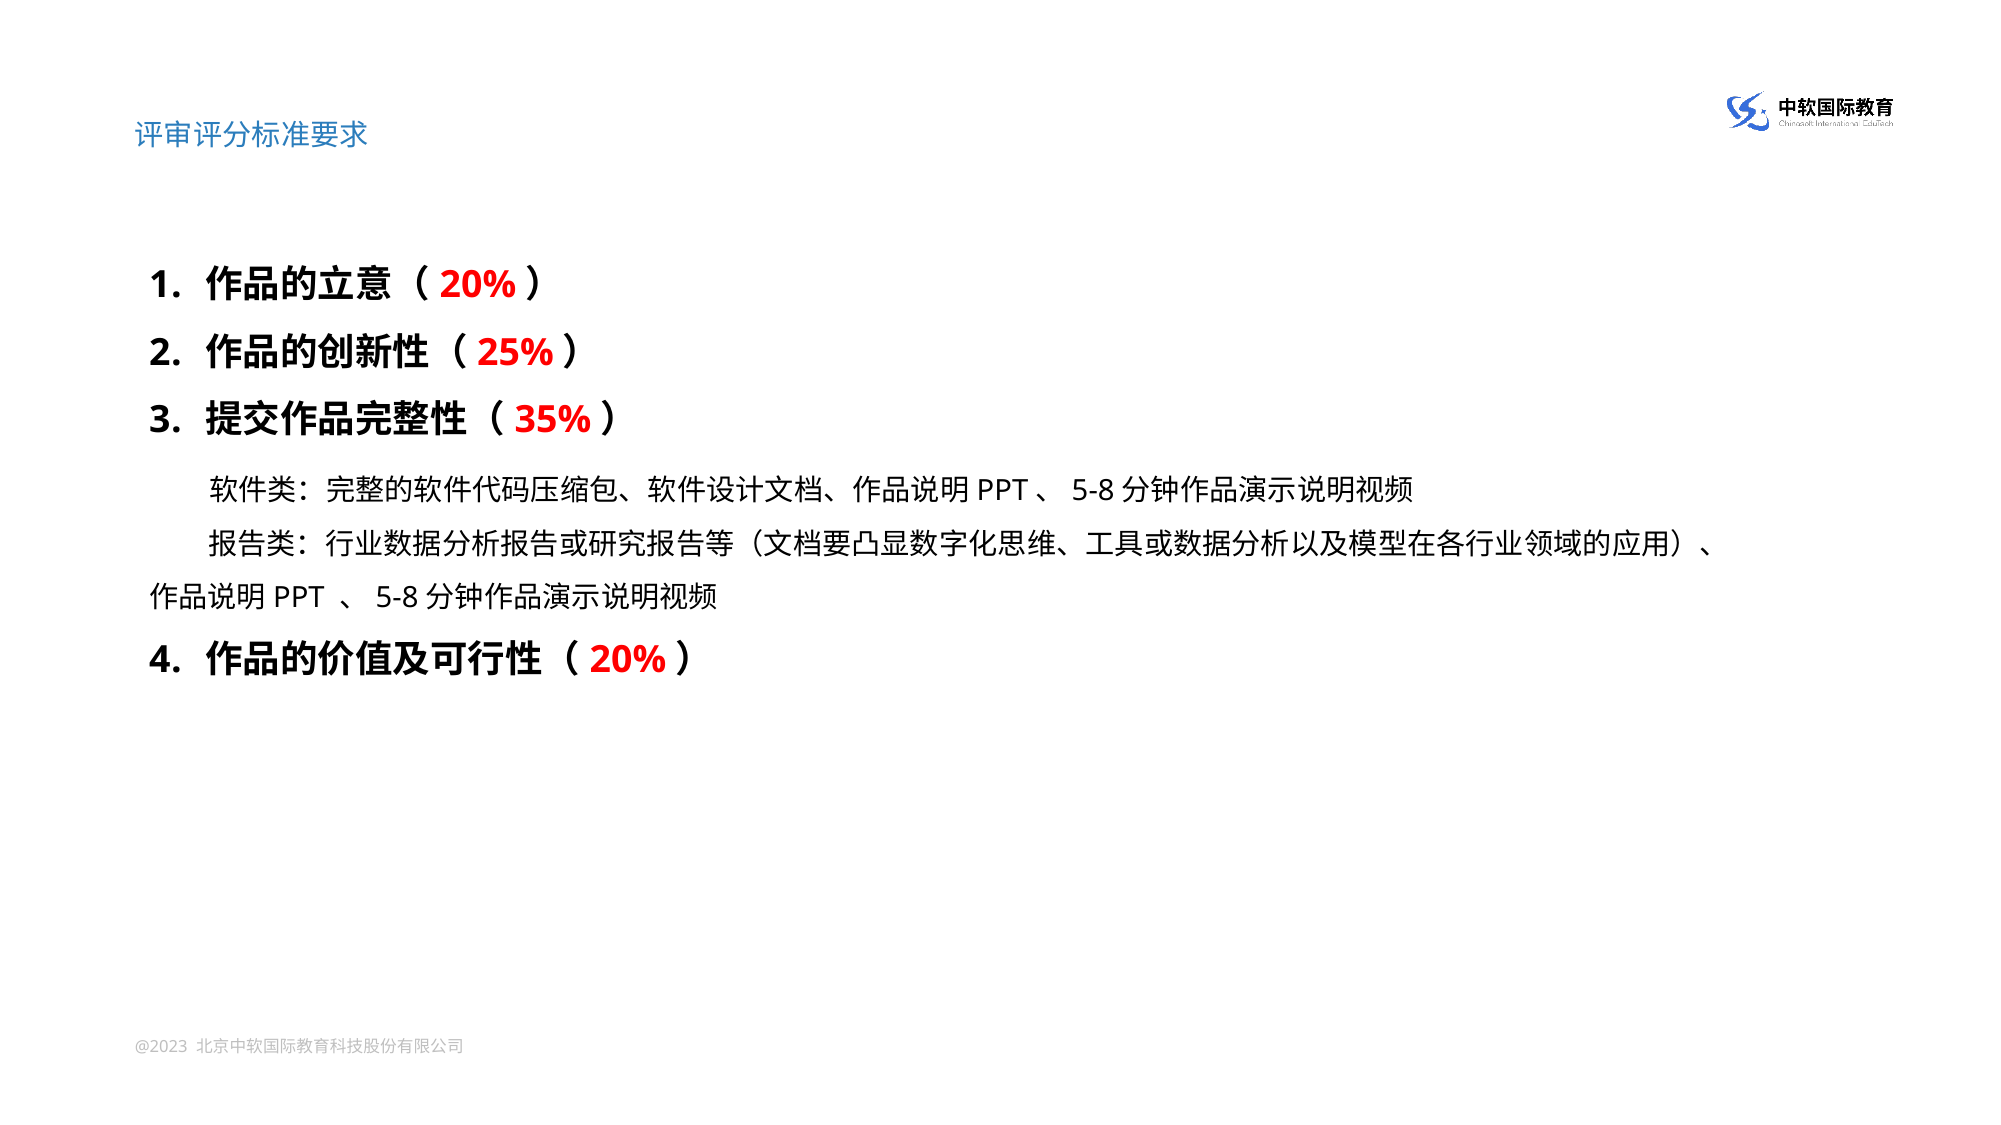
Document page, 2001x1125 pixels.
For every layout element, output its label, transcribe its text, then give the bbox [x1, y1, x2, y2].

text_box 评审评分标准要求 [120, 108, 486, 159]
text_box 作品的立意（20%） 作品的创新性（25%） 提交作品完整性（35%） 软件类：完整的软件代码压缩包、软件设计文档、作品说明PPT、5-8分钟作品演示说明视频 报告类：行业数据分析报告或研究报告等（文档要凸显数字化思维、工具或数据分析以及模型在各行业领域的应用）、作品说明PPT 、5-8分钟作品演示说明视频 作品的价值及可行性（20%） [134, 230, 1762, 756]
text_box @2023 北京中软国际教育科技股份有限公司 [120, 1028, 520, 1063]
picture [1684, 76, 1935, 148]
